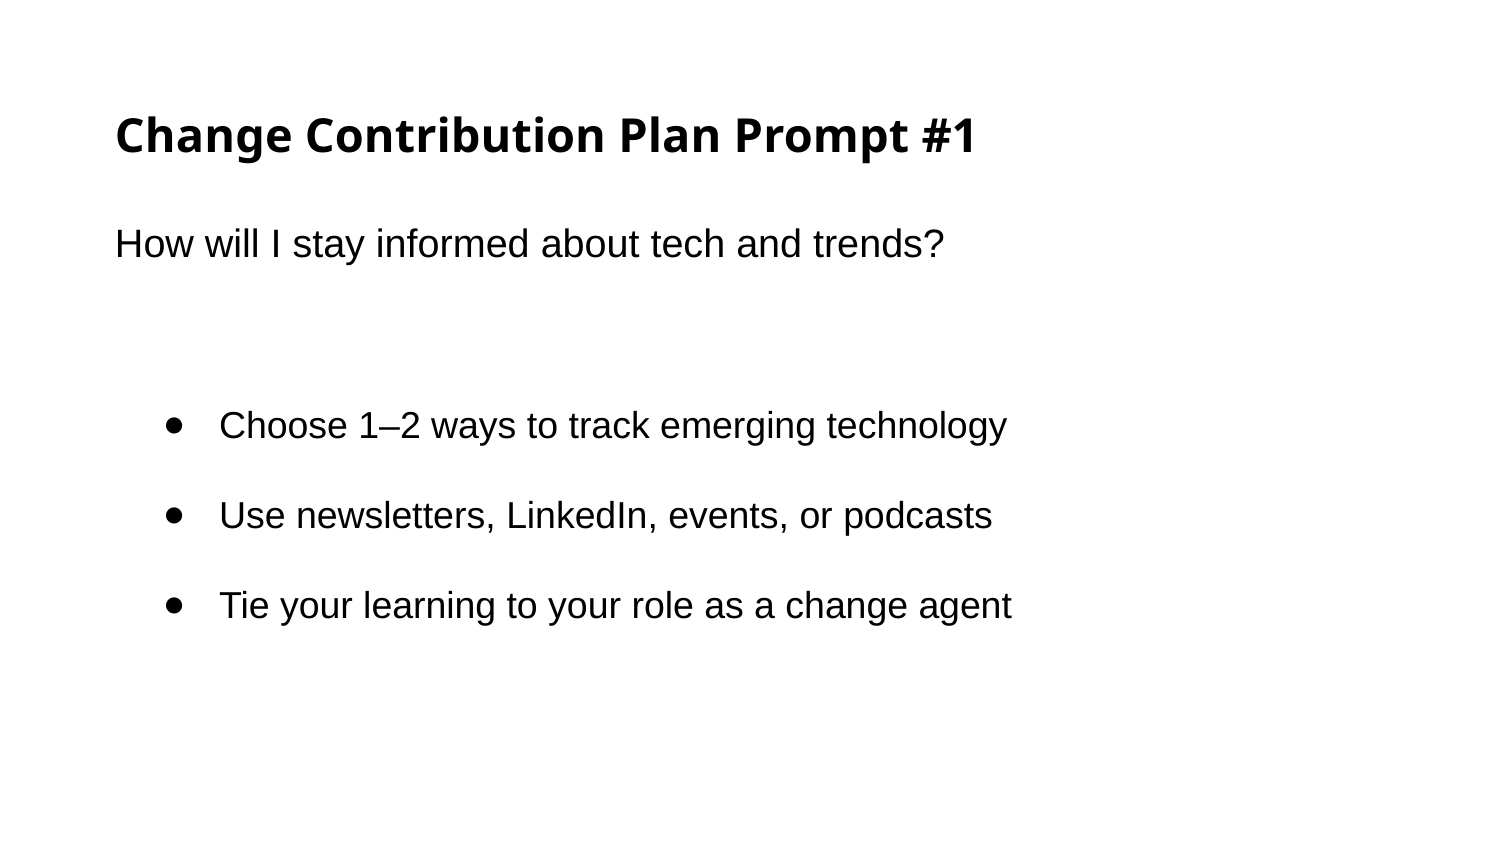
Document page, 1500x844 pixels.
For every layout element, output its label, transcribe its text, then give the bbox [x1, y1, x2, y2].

text_box Change Contribution Plan Prompt #1 [99, 99, 1307, 157]
text_box How will I stay informed about tech and trends? [99, 202, 995, 281]
text_box Choose 1–2 ways to track emerging technology Use newsletters, LinkedIn, events, or podcasts Tie your learning to your role as a change agent [129, 385, 1174, 641]
text_box [99, 157, 655, 202]
